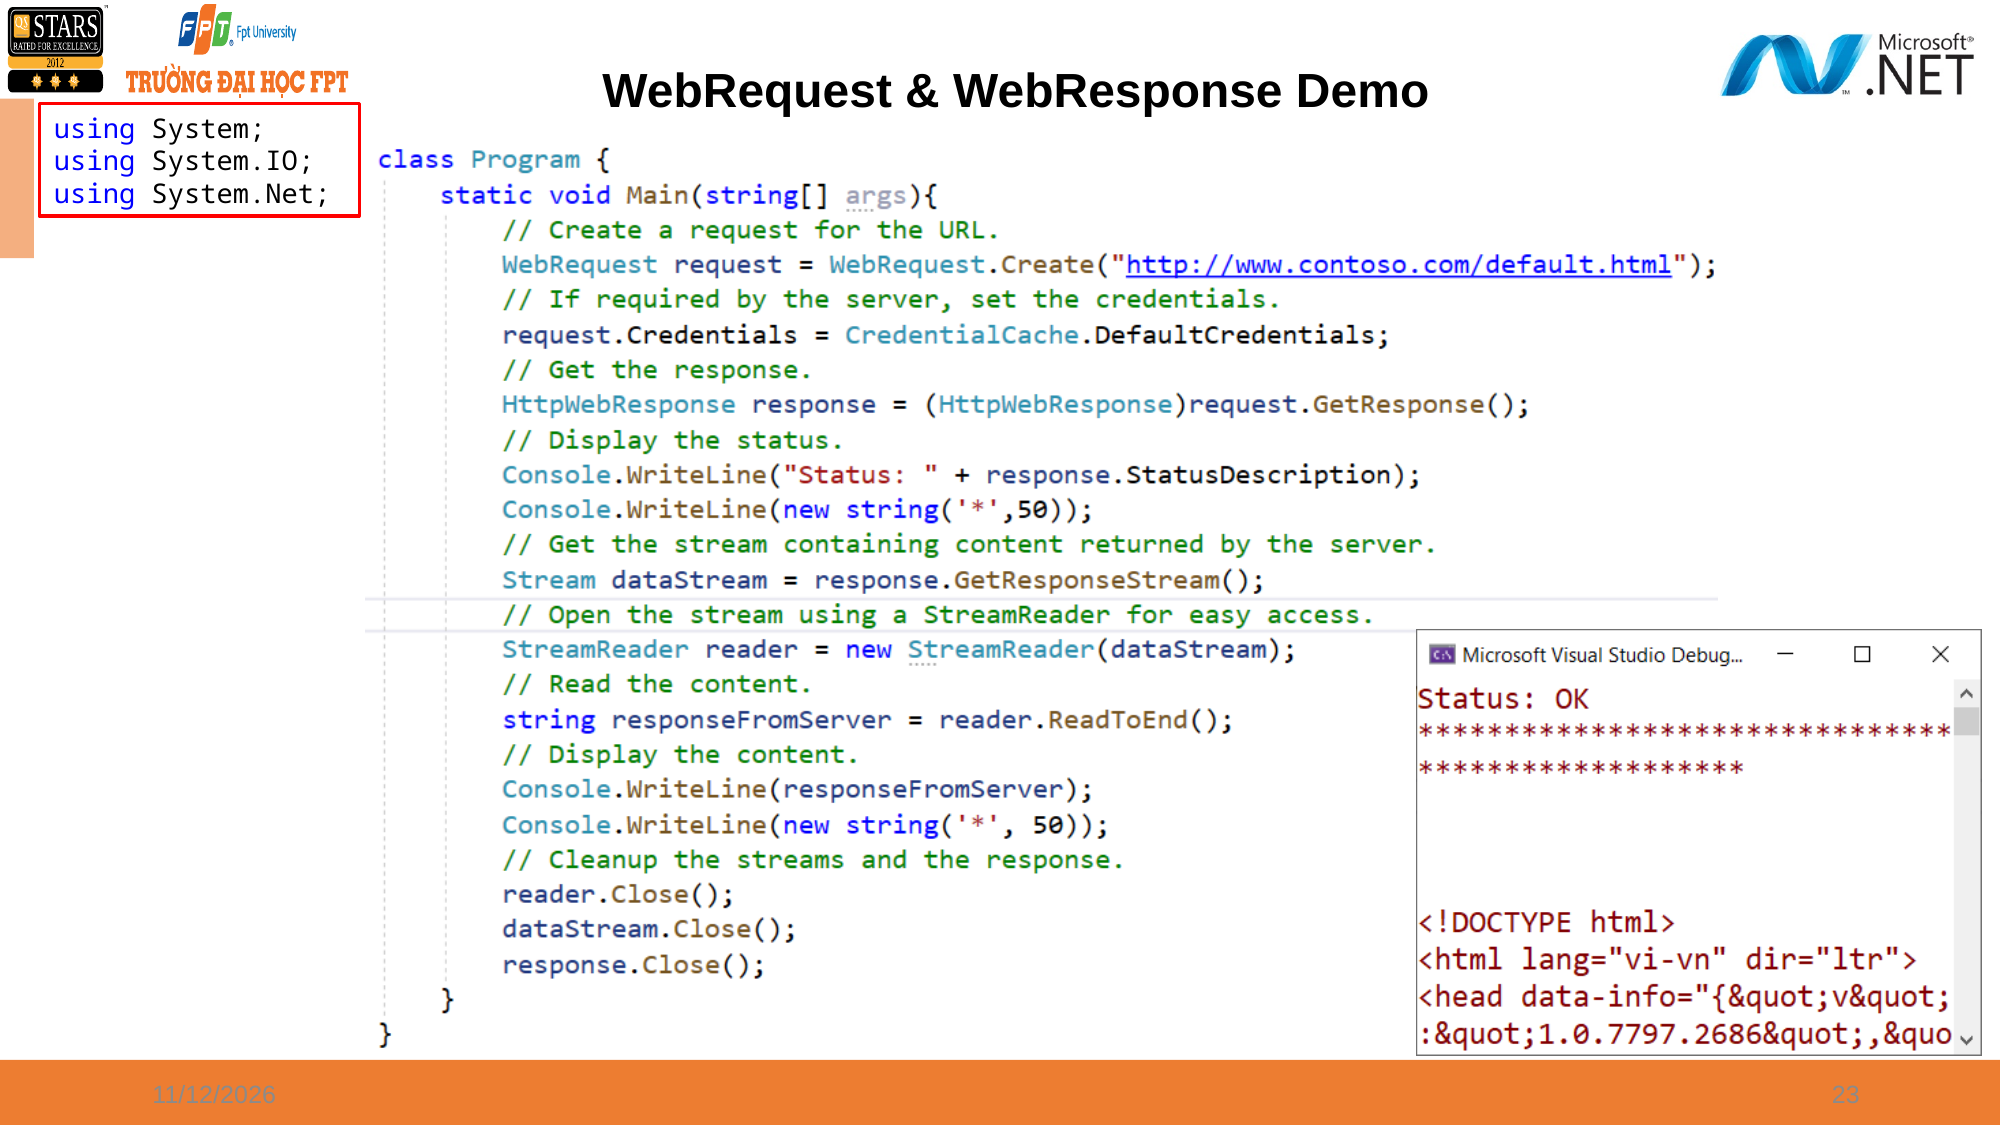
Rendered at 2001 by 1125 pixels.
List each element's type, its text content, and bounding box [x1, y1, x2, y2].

text_box using System; using System.IO; using System.Net; [39, 103, 360, 217]
picture [1685, 0, 2001, 129]
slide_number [137, 1063, 588, 1123]
picture [365, 140, 1982, 1056]
title WebRequest & WebResponse Demo [587, 51, 1477, 120]
slide_number 23 [1424, 1063, 1875, 1123]
